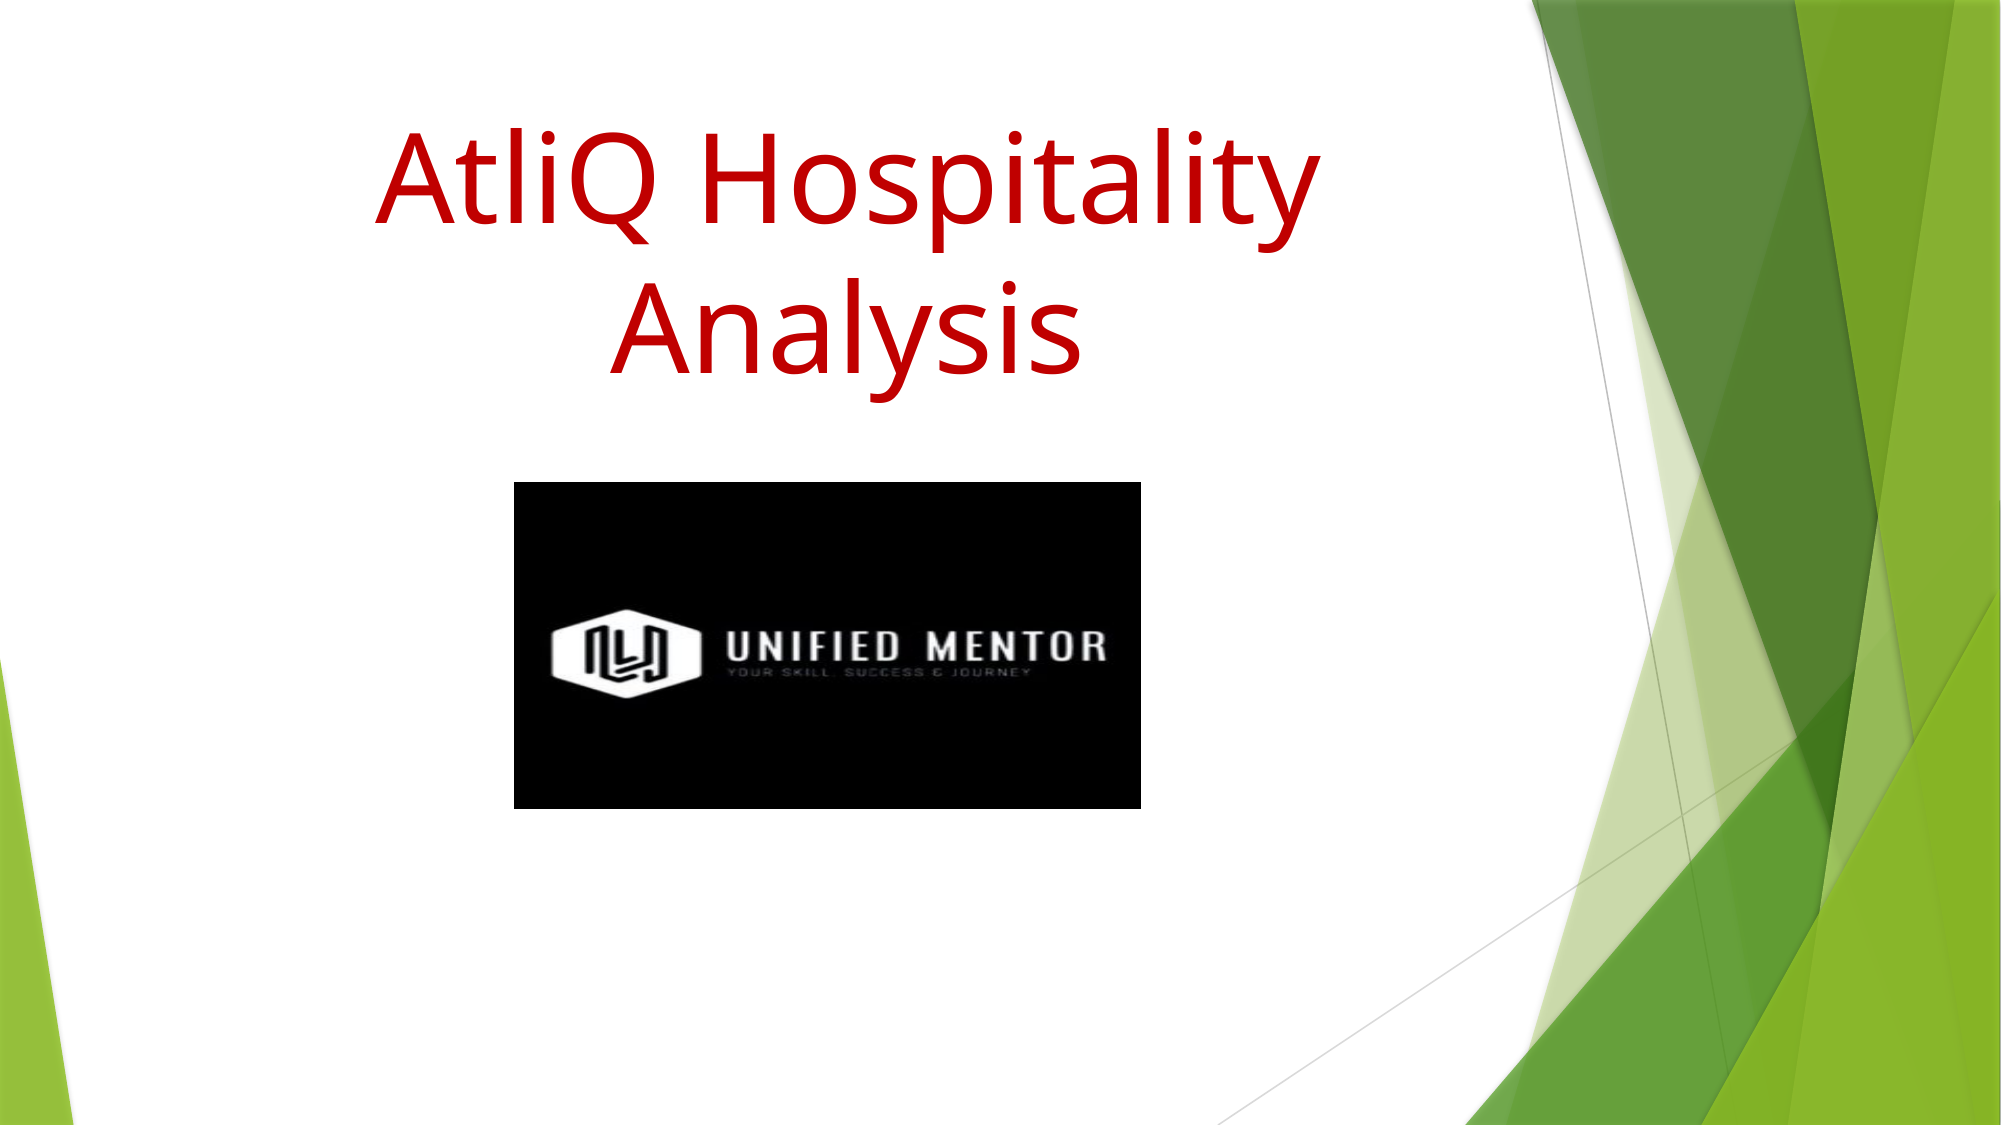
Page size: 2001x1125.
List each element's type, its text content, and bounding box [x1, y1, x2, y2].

title AtliQ Hospitality Analysis [198, 91, 1531, 587]
picture [513, 482, 1142, 809]
